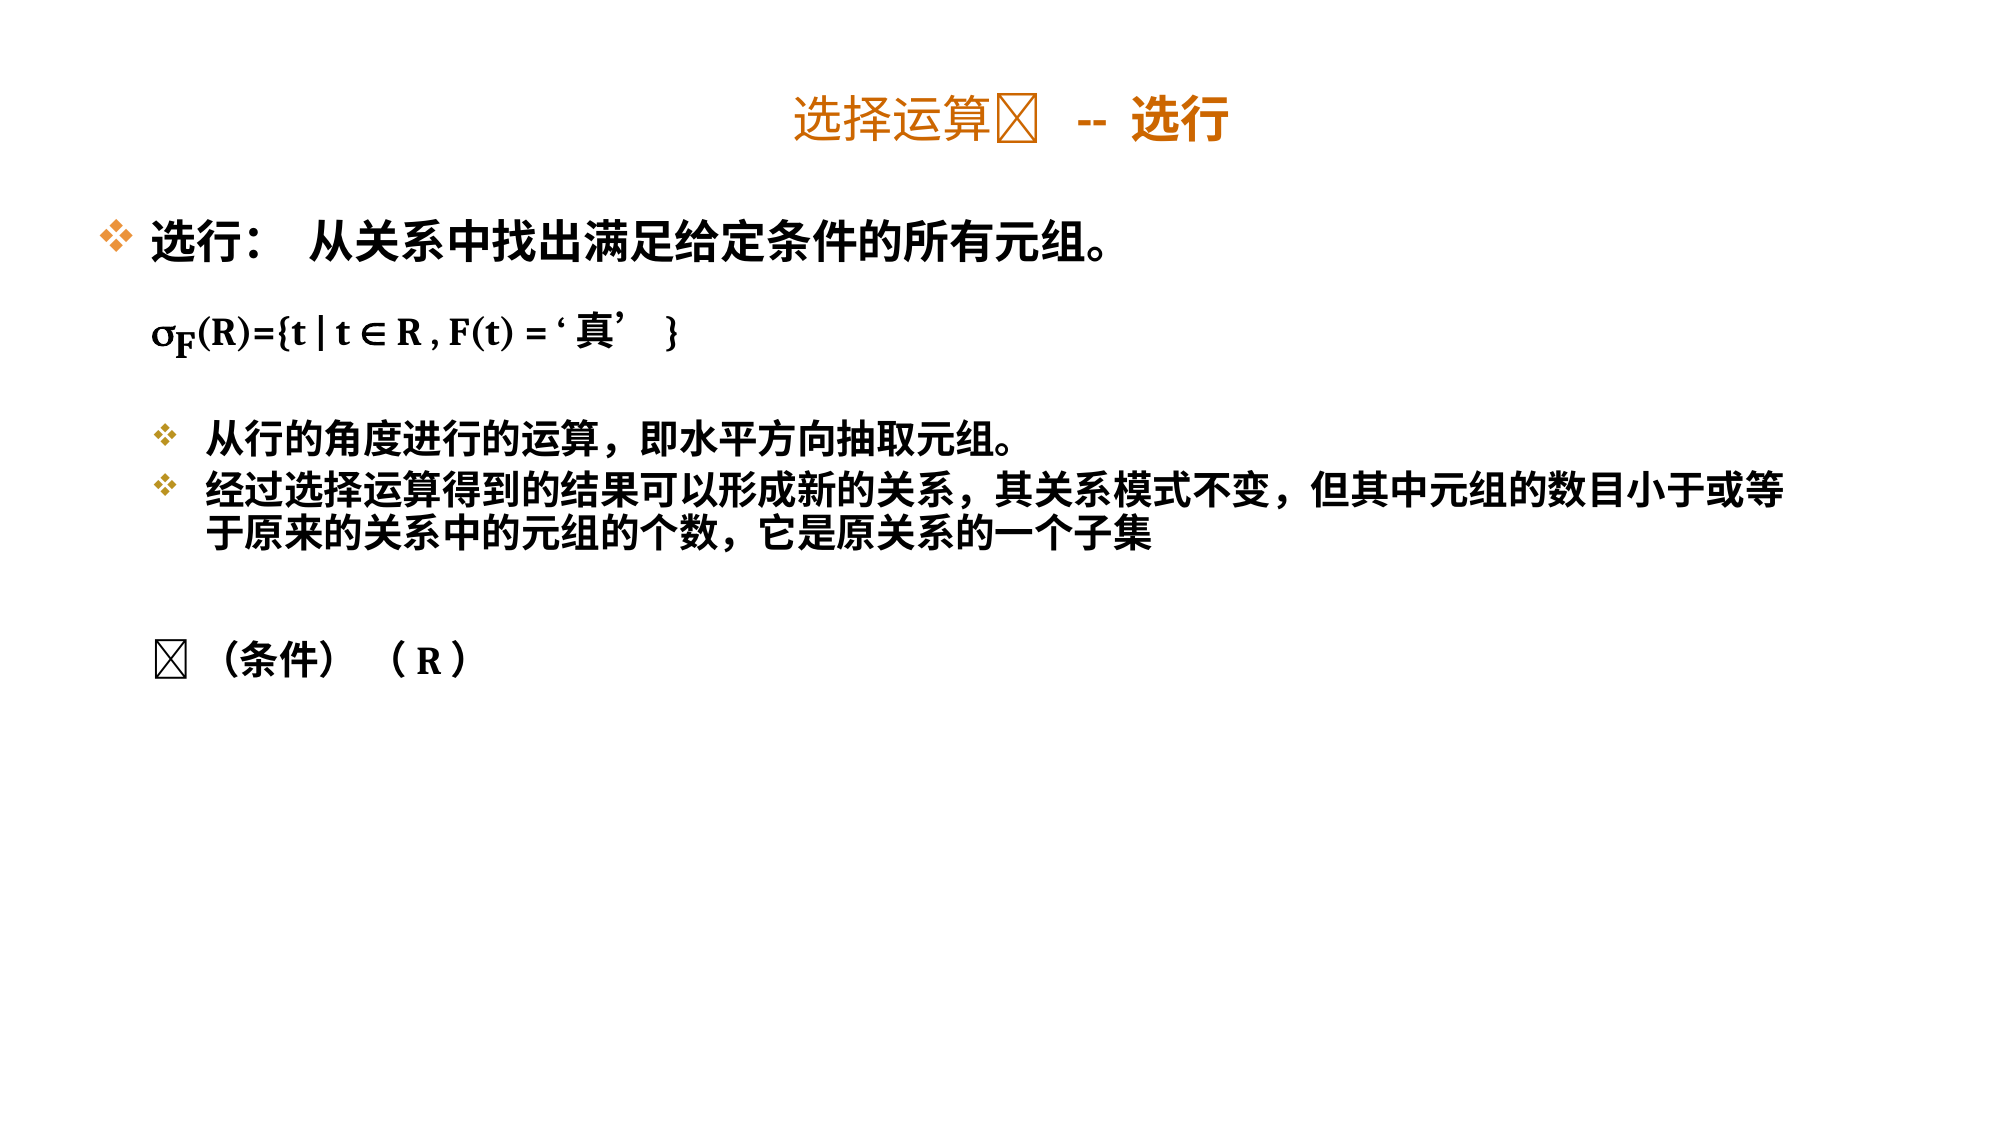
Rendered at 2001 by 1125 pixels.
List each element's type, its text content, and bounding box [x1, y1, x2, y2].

list 选行： 从关系中找出满足给定条件的所有元组。 F(R)={t | t  R , F(t) = ‘真’} 从行的角度进行的运算，即水平方向抽取元组。 经过选择运算得到的结果可以形成新的关系，其关系模式不变，但其中元组的数目小于或等于原来的关系中的元组的个数，它是原关系的一个子集 （条件） （R） [80, 212, 1811, 1051]
title 选择运算 -- 选行 [373, 42, 1649, 193]
